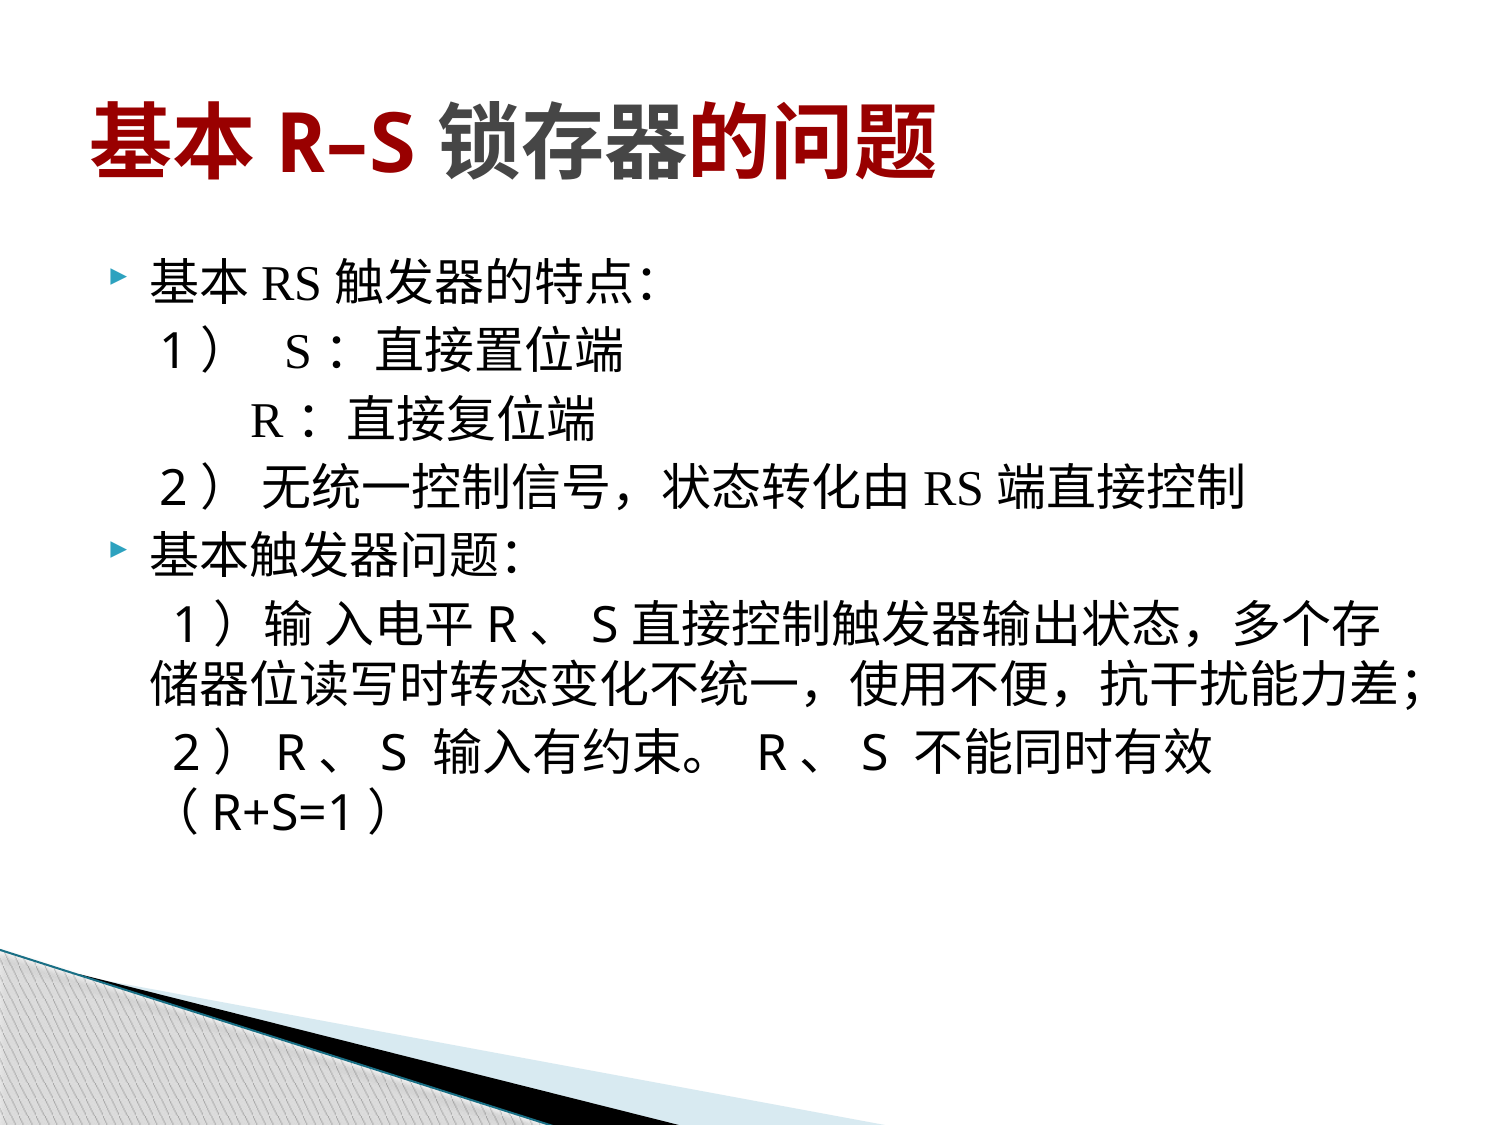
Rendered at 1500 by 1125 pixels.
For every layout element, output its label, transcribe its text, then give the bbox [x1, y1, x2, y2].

title 基本R–S锁存器的问题 [75, 45, 1425, 233]
list 基本RS触发器的特点： 1） S：直接置位端 R：直接复位端 2） 无统一控制信号，状态转化由RS端直接控制 基本触发器问题： 1）输 入电平R、S直接控制触发器输出状态，多个存储器位读写时转态变化不统一，使用不便，抗干扰能力差； 2）R、S 输入有约束。 R、S 不能同时有效（R+S=1） [75, 243, 1425, 986]
